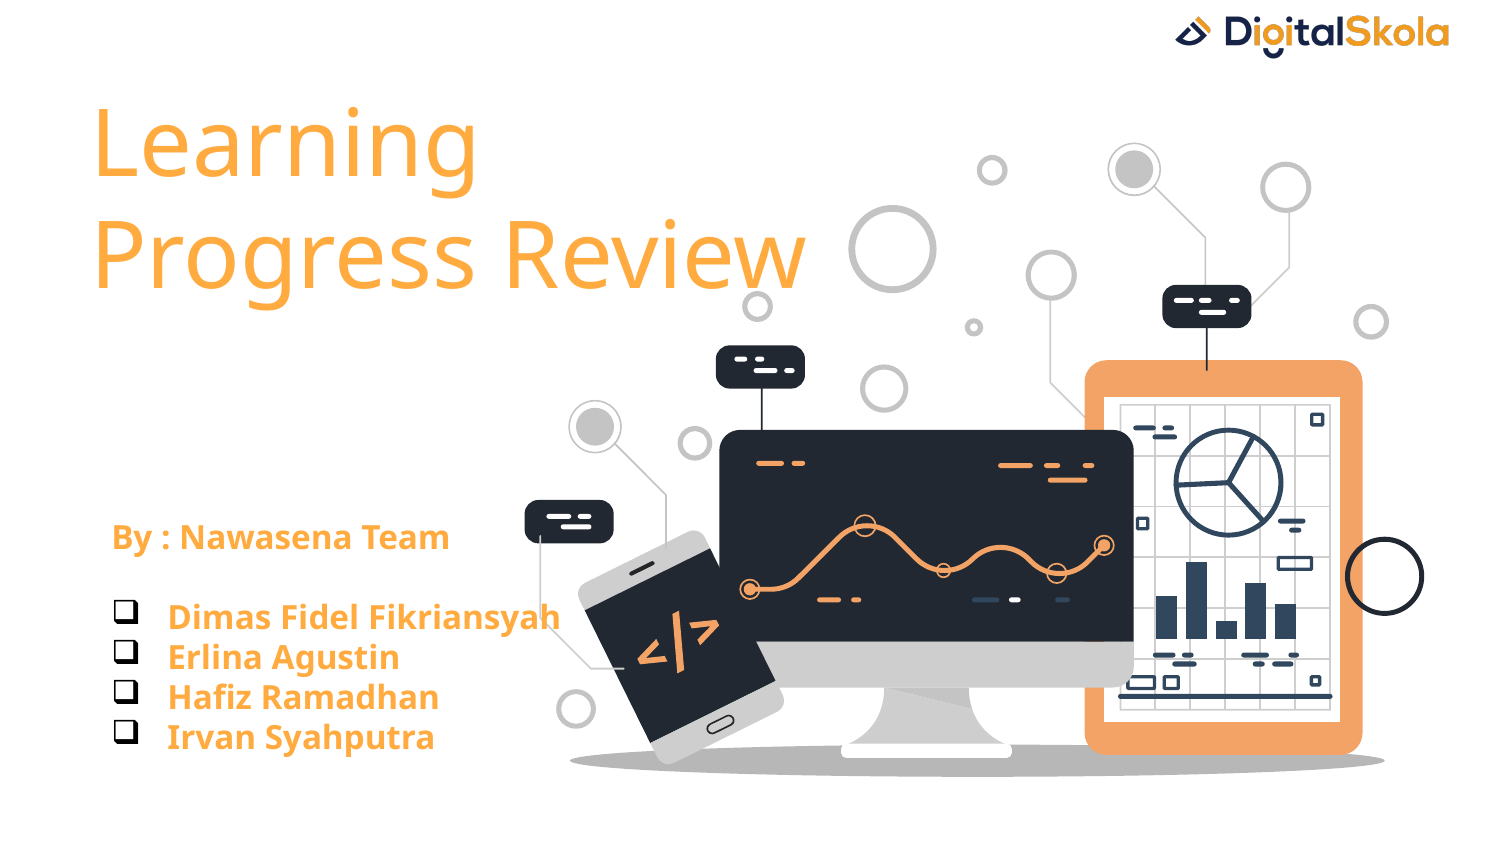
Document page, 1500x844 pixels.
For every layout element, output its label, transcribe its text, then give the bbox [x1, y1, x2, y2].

text_box By : Nawasena Team Dimas Fidel Fikriansyah Erlina Agustin Hafiz Ramadhan Irvan Syahputra [96, 501, 519, 590]
text_box Learning Progress Review [75, 67, 862, 327]
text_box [524, 142, 1425, 778]
picture [1143, 0, 1480, 73]
